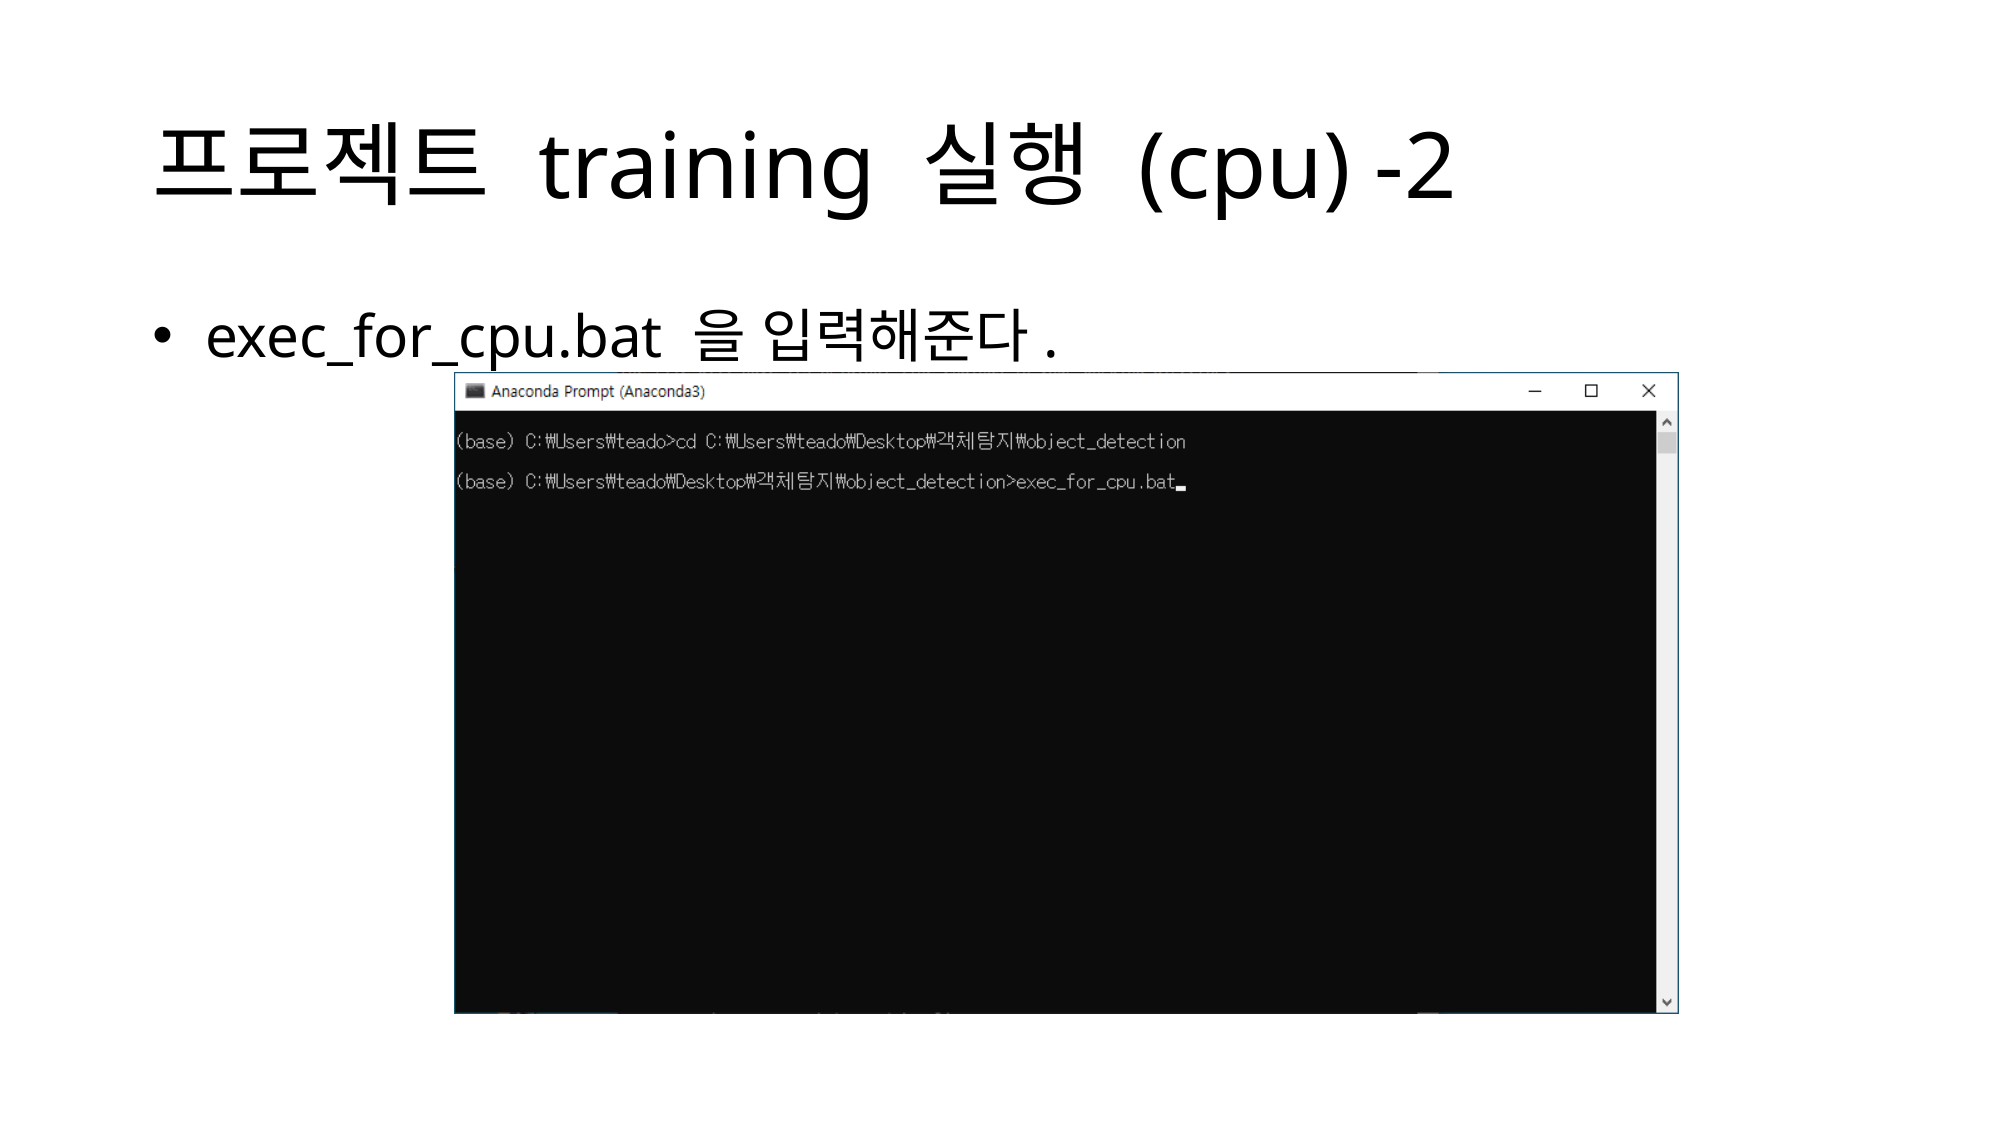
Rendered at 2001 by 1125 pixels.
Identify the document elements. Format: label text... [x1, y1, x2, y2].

picture [454, 372, 1679, 1014]
list exec_for_cpu.bat 을 입력해준다. [137, 299, 1863, 1014]
title 프로젝트 training 실행 (cpu) -2 [137, 59, 1863, 278]
